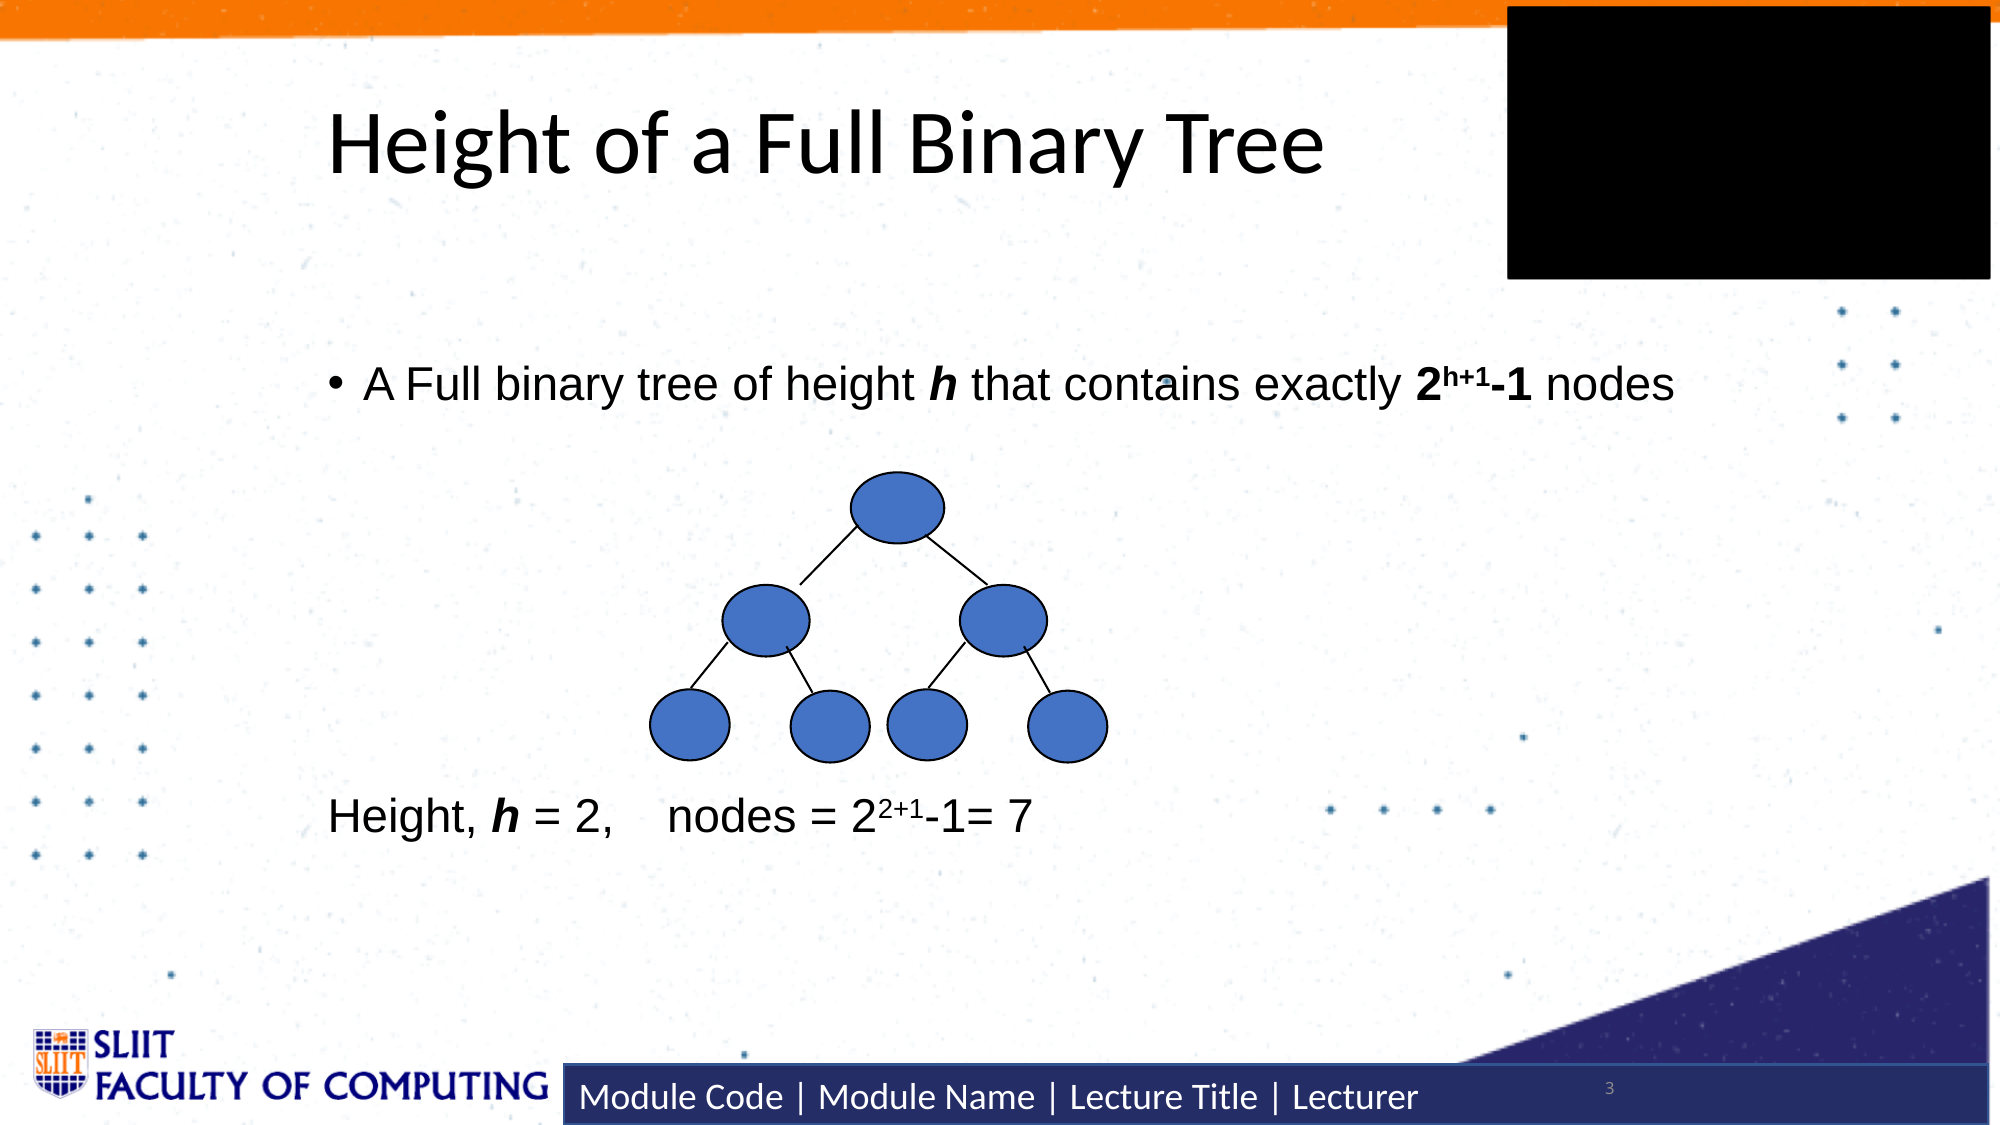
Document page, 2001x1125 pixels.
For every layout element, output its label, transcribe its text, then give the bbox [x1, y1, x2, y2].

picture [0, 0, 2000, 1125]
title Height of a Full Binary Tree [312, 62, 1588, 225]
slide_number 3 [1467, 1059, 1630, 1120]
list A Full binary tree of height h that contains exactly 2h+1-1 nodes Height, h = 2, nodes = 22+1-1= 7 [312, 275, 1700, 900]
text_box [649, 393, 1108, 763]
